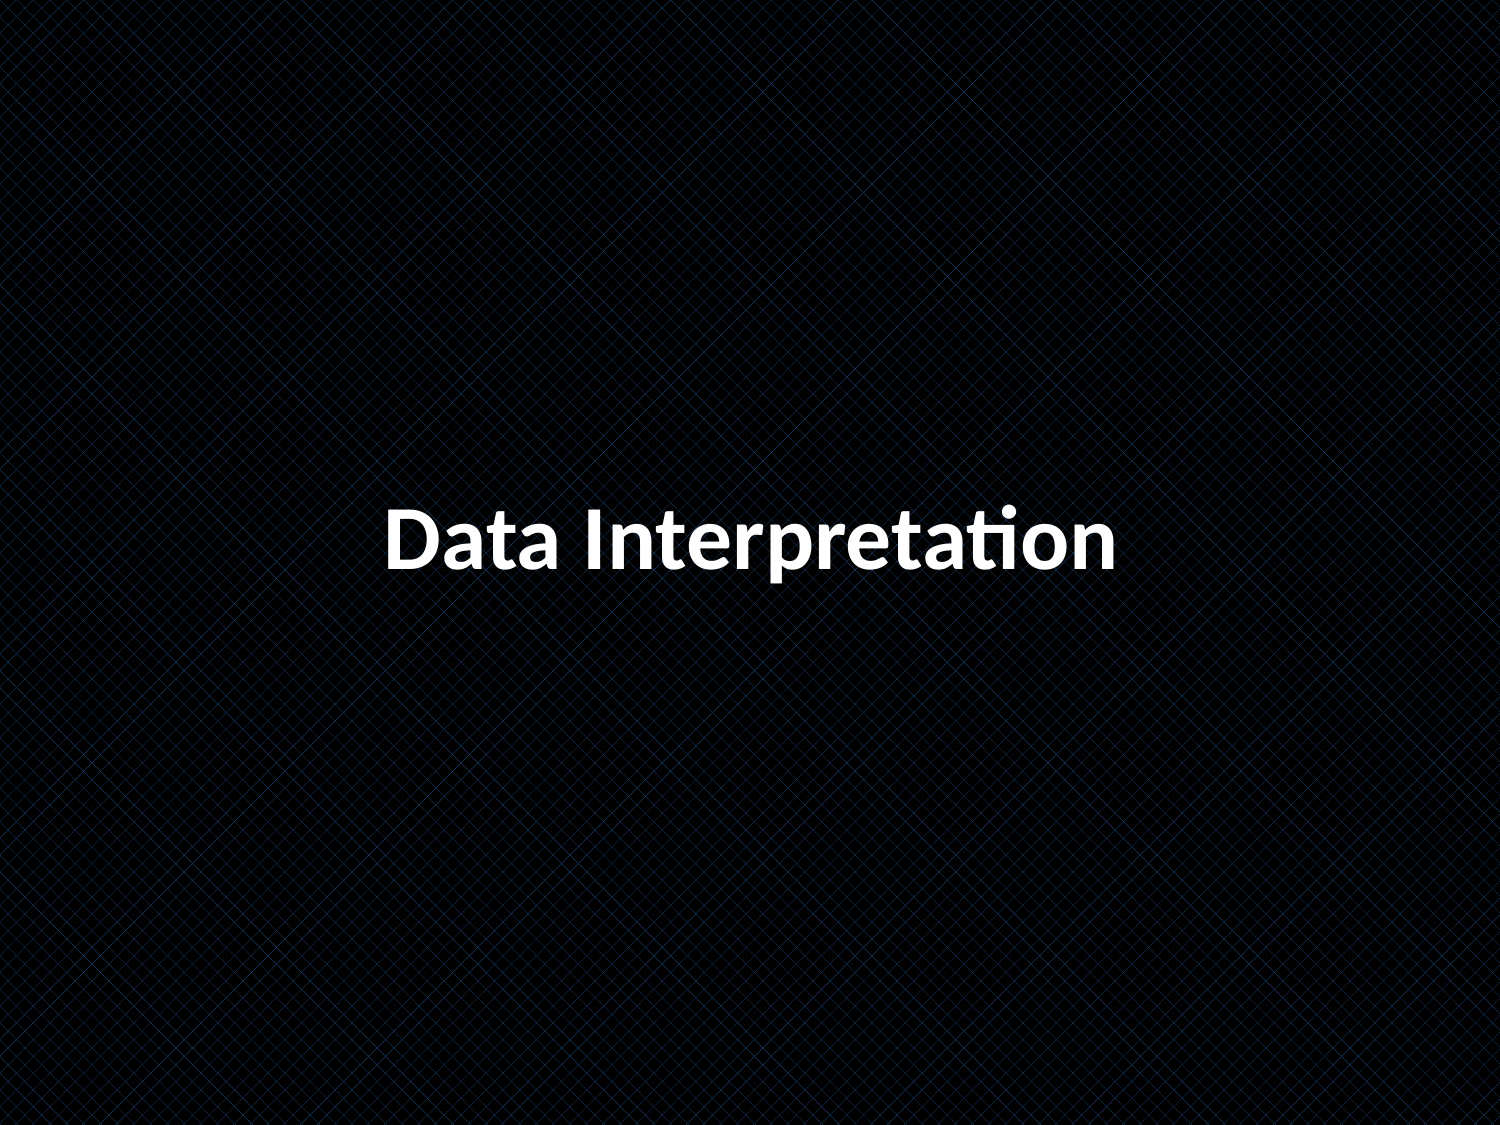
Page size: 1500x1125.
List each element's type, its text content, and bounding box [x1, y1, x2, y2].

title Data Interpretation [76, 184, 1427, 882]
